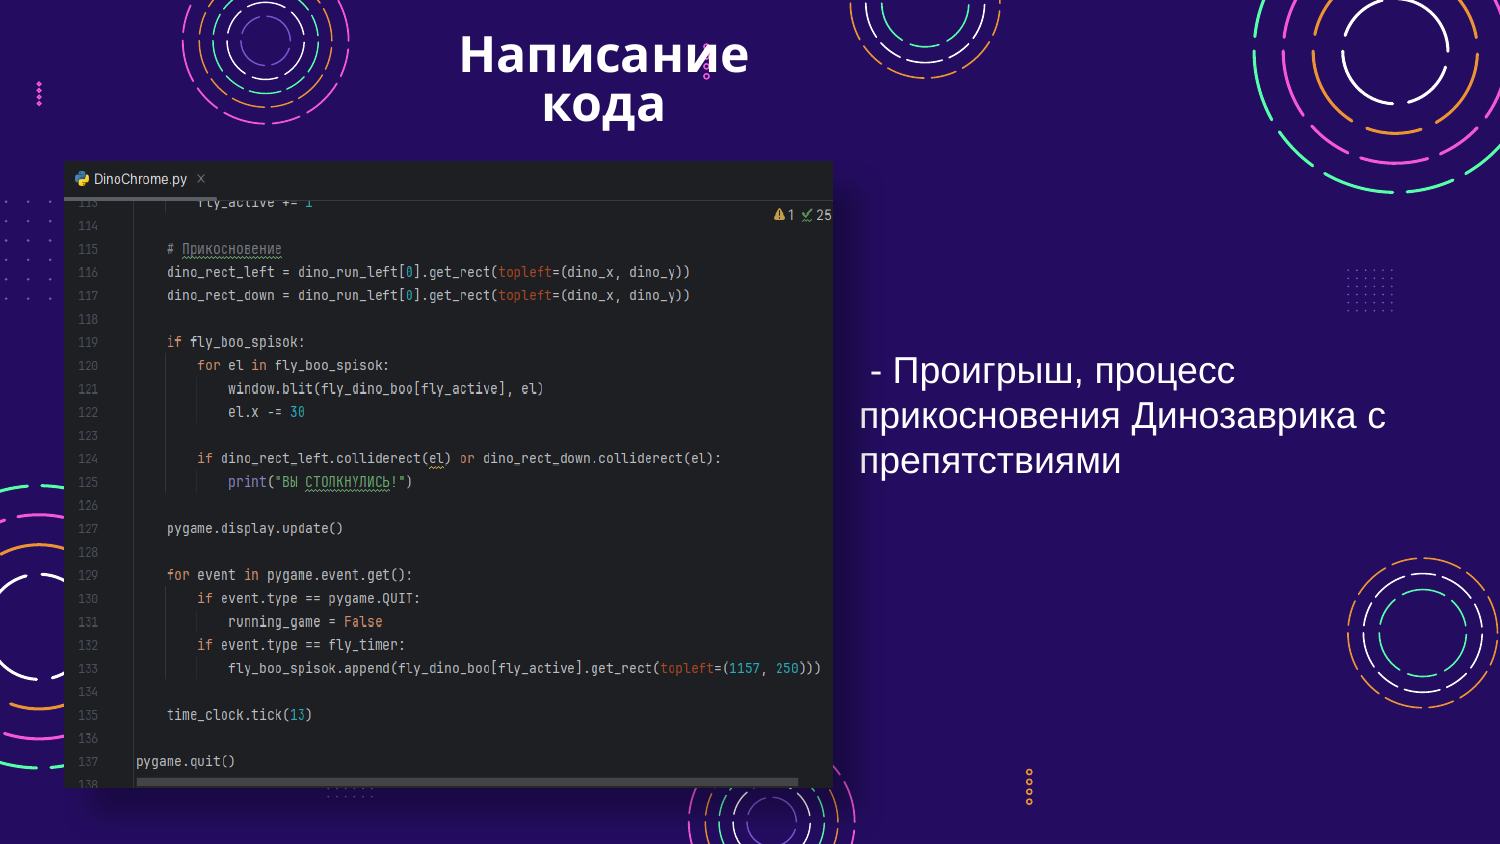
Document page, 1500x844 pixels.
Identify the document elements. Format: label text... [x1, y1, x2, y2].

picture [64, 161, 833, 789]
title Написание кода [383, 32, 825, 134]
text_box - Проигрыш, процесс прикосновения Динозаврика с препятствиями [877, 339, 1447, 489]
